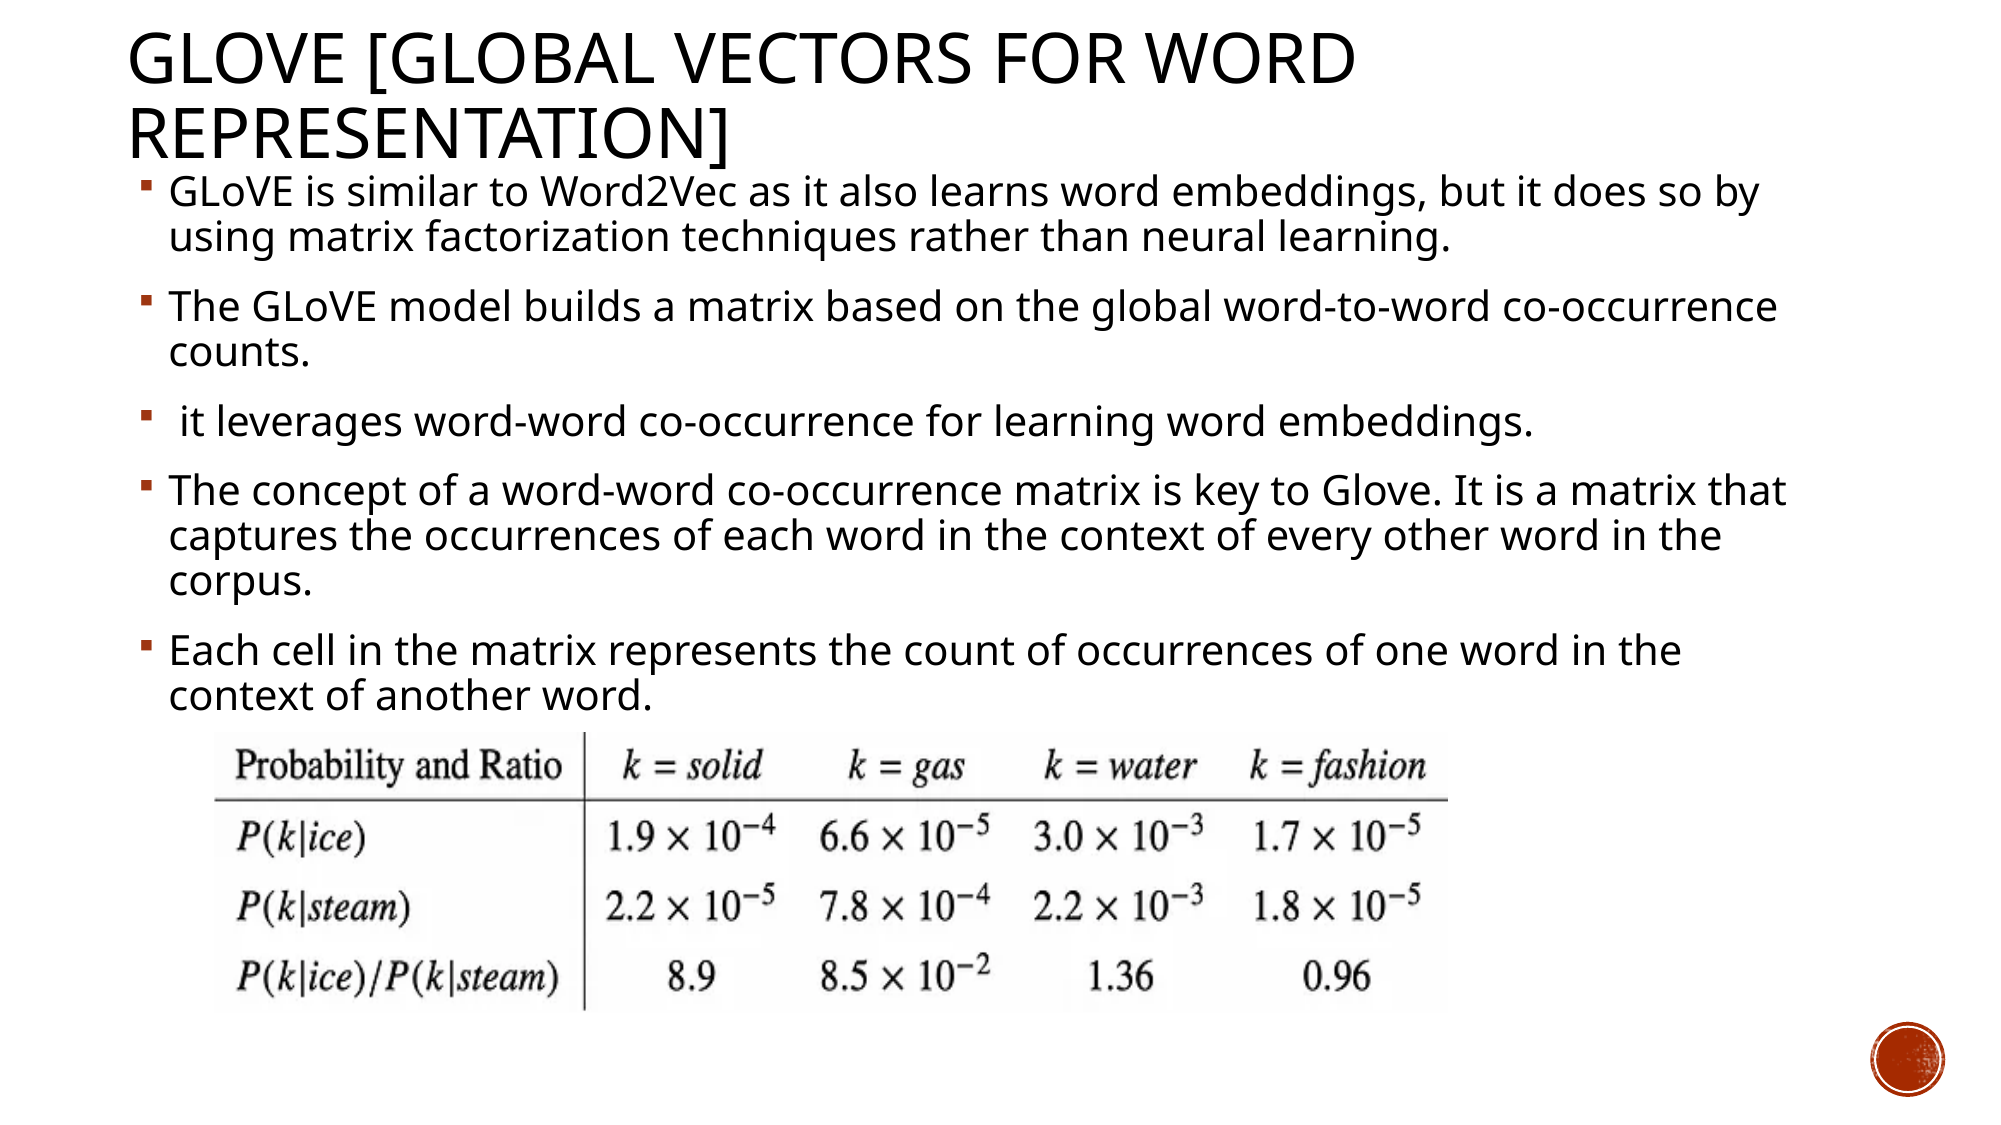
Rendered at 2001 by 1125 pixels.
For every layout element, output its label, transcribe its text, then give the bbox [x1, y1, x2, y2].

picture [214, 732, 1448, 1013]
title GLoVE [Global Vectors for Word Representation] [111, 15, 1762, 182]
list GLoVE is similar to Word2Vec as it also learns word embeddings, but it does so by using matrix factorization techniques rather than neural learning. The GLoVE model builds a matrix based on the global word-to-word co-occurrence counts. it leverages word-word co-occurrence for learning word embeddings. The concept of a word-word co-occurrence matrix is key to Glove. It is a matrix that captures the occurrences of each word in the context of every other word in the corpus. Each cell in the matrix represents the count of occurrences of one word in the context of another word. [123, 162, 1826, 1013]
